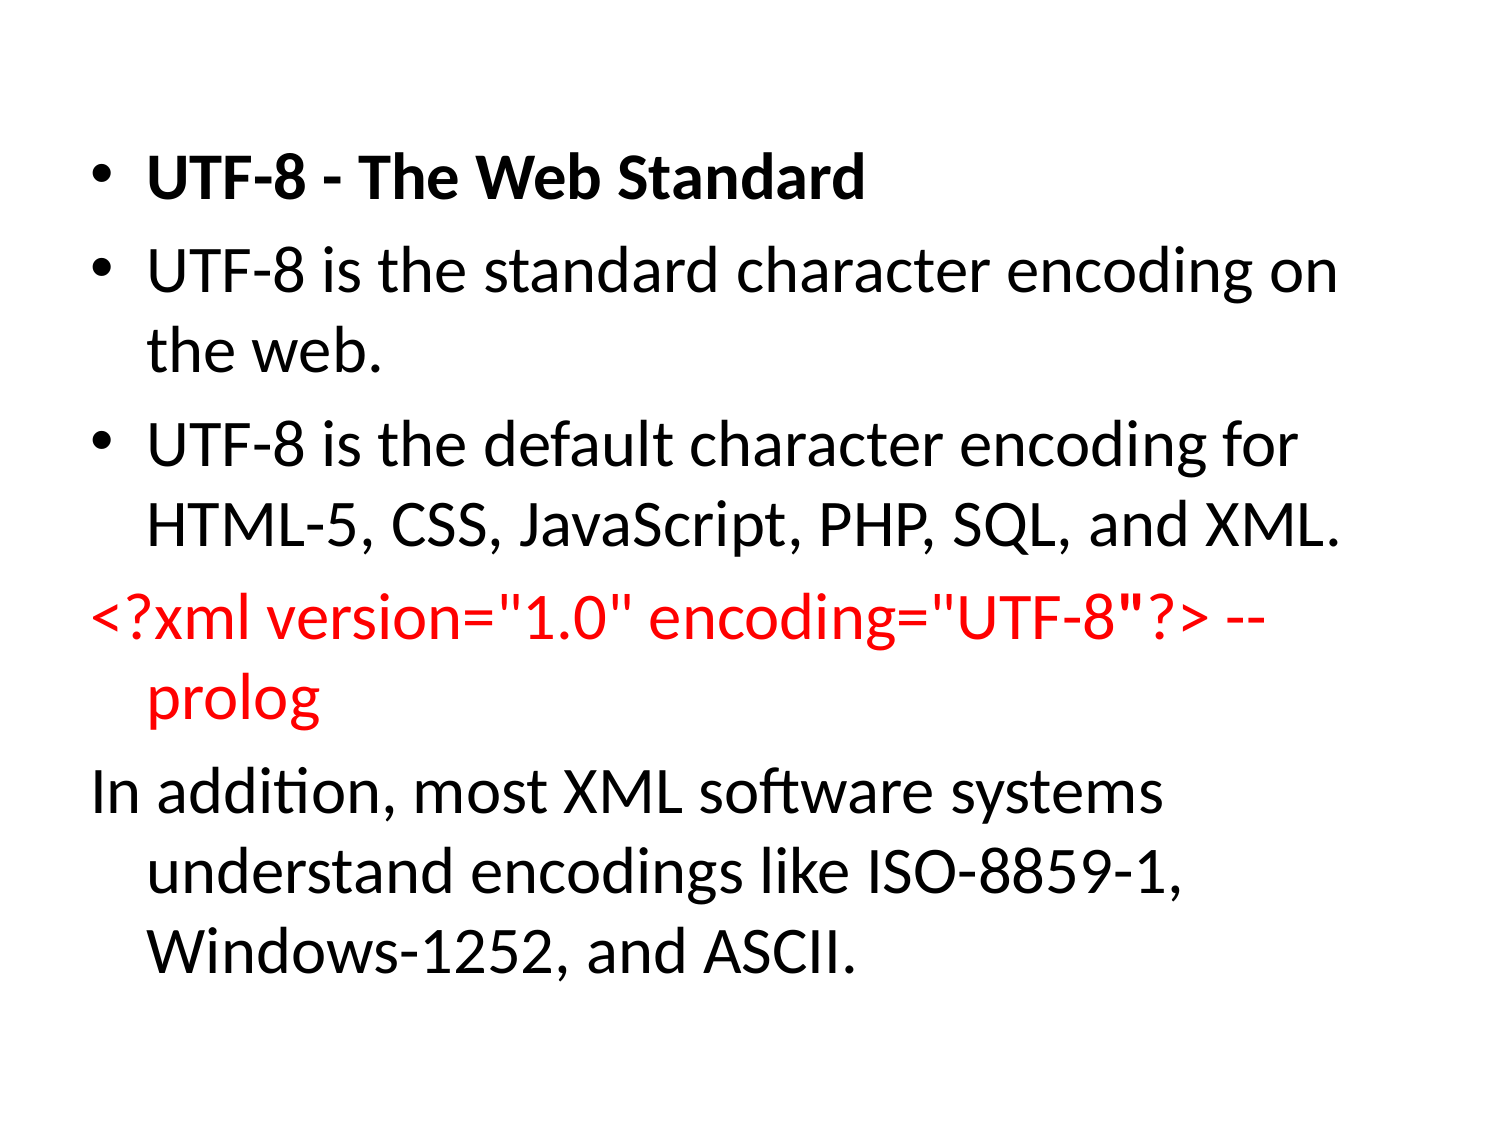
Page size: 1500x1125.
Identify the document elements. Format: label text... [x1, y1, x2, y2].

list UTF-8 - The Web Standard UTF-8 is the standard character encoding on the web. UTF-8 is the default character encoding for HTML-5, CSS, JavaScript, PHP, SQL, and XML. <?xml version="1.0" encoding="UTF-8"?> --prolog In addition, most XML software systems understand encodings like ISO-8859-1, Windows-1252, and ASCII. [75, 125, 1425, 1005]
